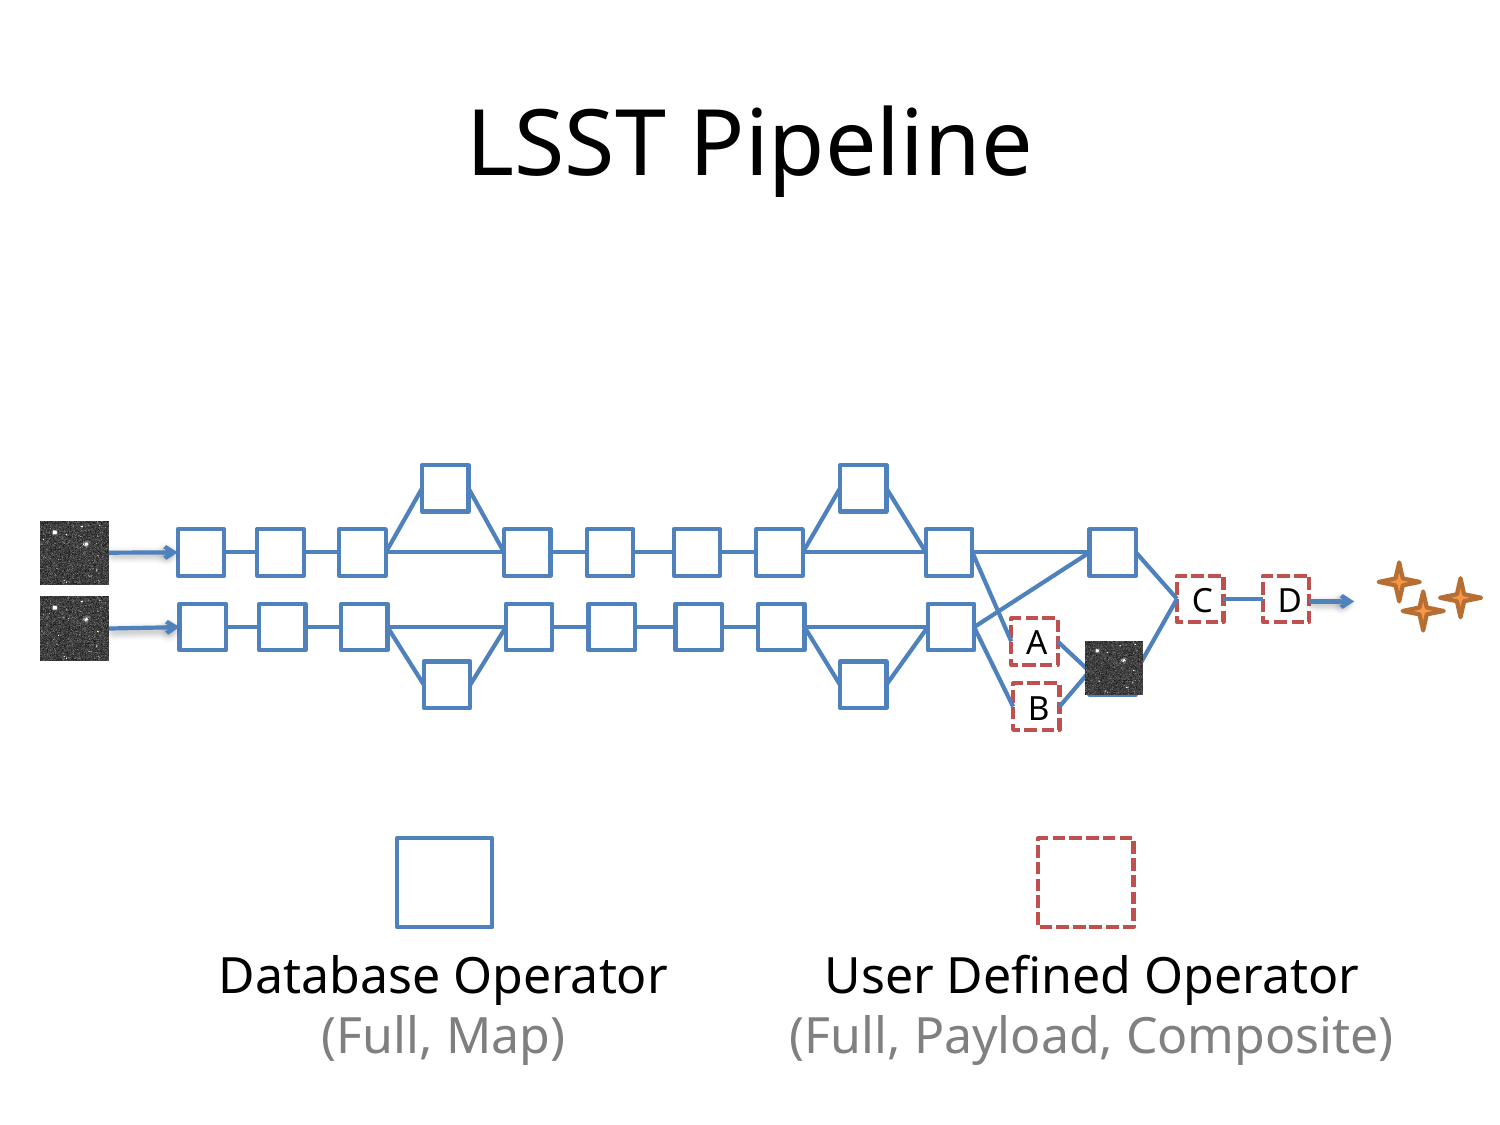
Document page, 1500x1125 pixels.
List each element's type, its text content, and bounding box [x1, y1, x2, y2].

text_box [1087, 527, 1138, 578]
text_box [973, 552, 1090, 628]
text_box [385, 488, 423, 552]
text_box [838, 659, 889, 710]
text_box Database Operator (Full, Map) [204, 936, 684, 1072]
text_box C [1181, 574, 1226, 624]
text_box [1059, 671, 1090, 707]
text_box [469, 632, 507, 686]
picture [1085, 641, 1144, 695]
text_box [754, 527, 805, 578]
text_box [926, 602, 968, 652]
picture [40, 596, 110, 661]
text_box [1437, 576, 1484, 620]
text_box [838, 463, 889, 514]
text_box [1400, 589, 1446, 633]
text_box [973, 635, 1014, 707]
text_box [673, 602, 724, 652]
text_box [802, 488, 841, 552]
text_box A [1018, 636, 1060, 667]
text_box [585, 527, 635, 578]
text_box [756, 602, 807, 652]
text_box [804, 633, 841, 686]
text_box [924, 527, 974, 578]
text_box [177, 602, 228, 652]
text_box B [1011, 681, 1062, 732]
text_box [468, 488, 505, 552]
text_box [502, 527, 553, 578]
text_box [176, 527, 226, 578]
text_box D [1261, 574, 1311, 624]
text_box User Defined Operator (Full, Payload, Composite) [774, 936, 1410, 1072]
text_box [1135, 605, 1178, 672]
text_box [1036, 836, 1136, 929]
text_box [387, 633, 424, 686]
text_box [504, 602, 554, 652]
text_box [395, 836, 494, 929]
text_box [339, 602, 390, 652]
text_box [672, 527, 722, 578]
text_box [422, 659, 472, 710]
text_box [886, 632, 928, 686]
title LSST Pipeline [75, 45, 1425, 233]
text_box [1135, 552, 1178, 600]
picture [40, 520, 110, 585]
text_box [337, 527, 388, 578]
text_box [586, 602, 637, 652]
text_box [1057, 641, 1083, 671]
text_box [886, 488, 927, 552]
text_box [255, 527, 306, 578]
text_box [257, 602, 308, 652]
text_box [420, 463, 471, 514]
text_box [1376, 560, 1422, 604]
